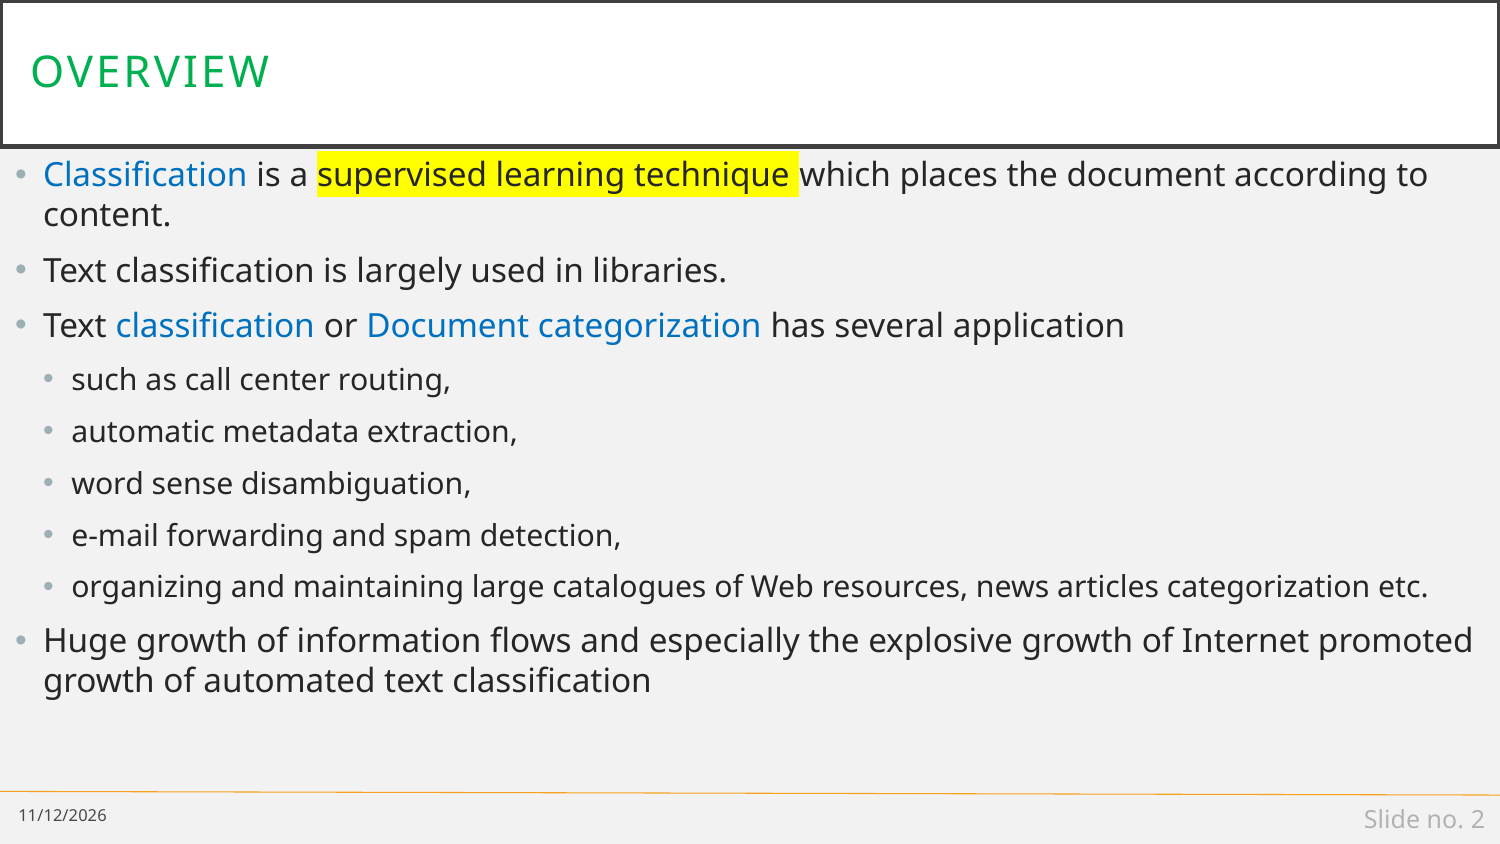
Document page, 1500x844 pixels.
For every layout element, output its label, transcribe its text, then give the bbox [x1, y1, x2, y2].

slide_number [0, 798, 122, 837]
slide_number Slide no. 2 [1162, 798, 1500, 843]
list Classification is a supervised learning technique which places the document according to content. Text classification is largely used in libraries. Text classification or Document categorization has several application such as call center routing, automatic metadata extraction, word sense disambiguation, e-mail forwarding and spam detection, organizing and maintaining large catalogues of Web resources, news articles categorization etc. Huge growth of information flows and especially the explosive growth of Internet promoted growth of automated text classification [0, 146, 1500, 798]
title overview [0, 0, 1500, 146]
